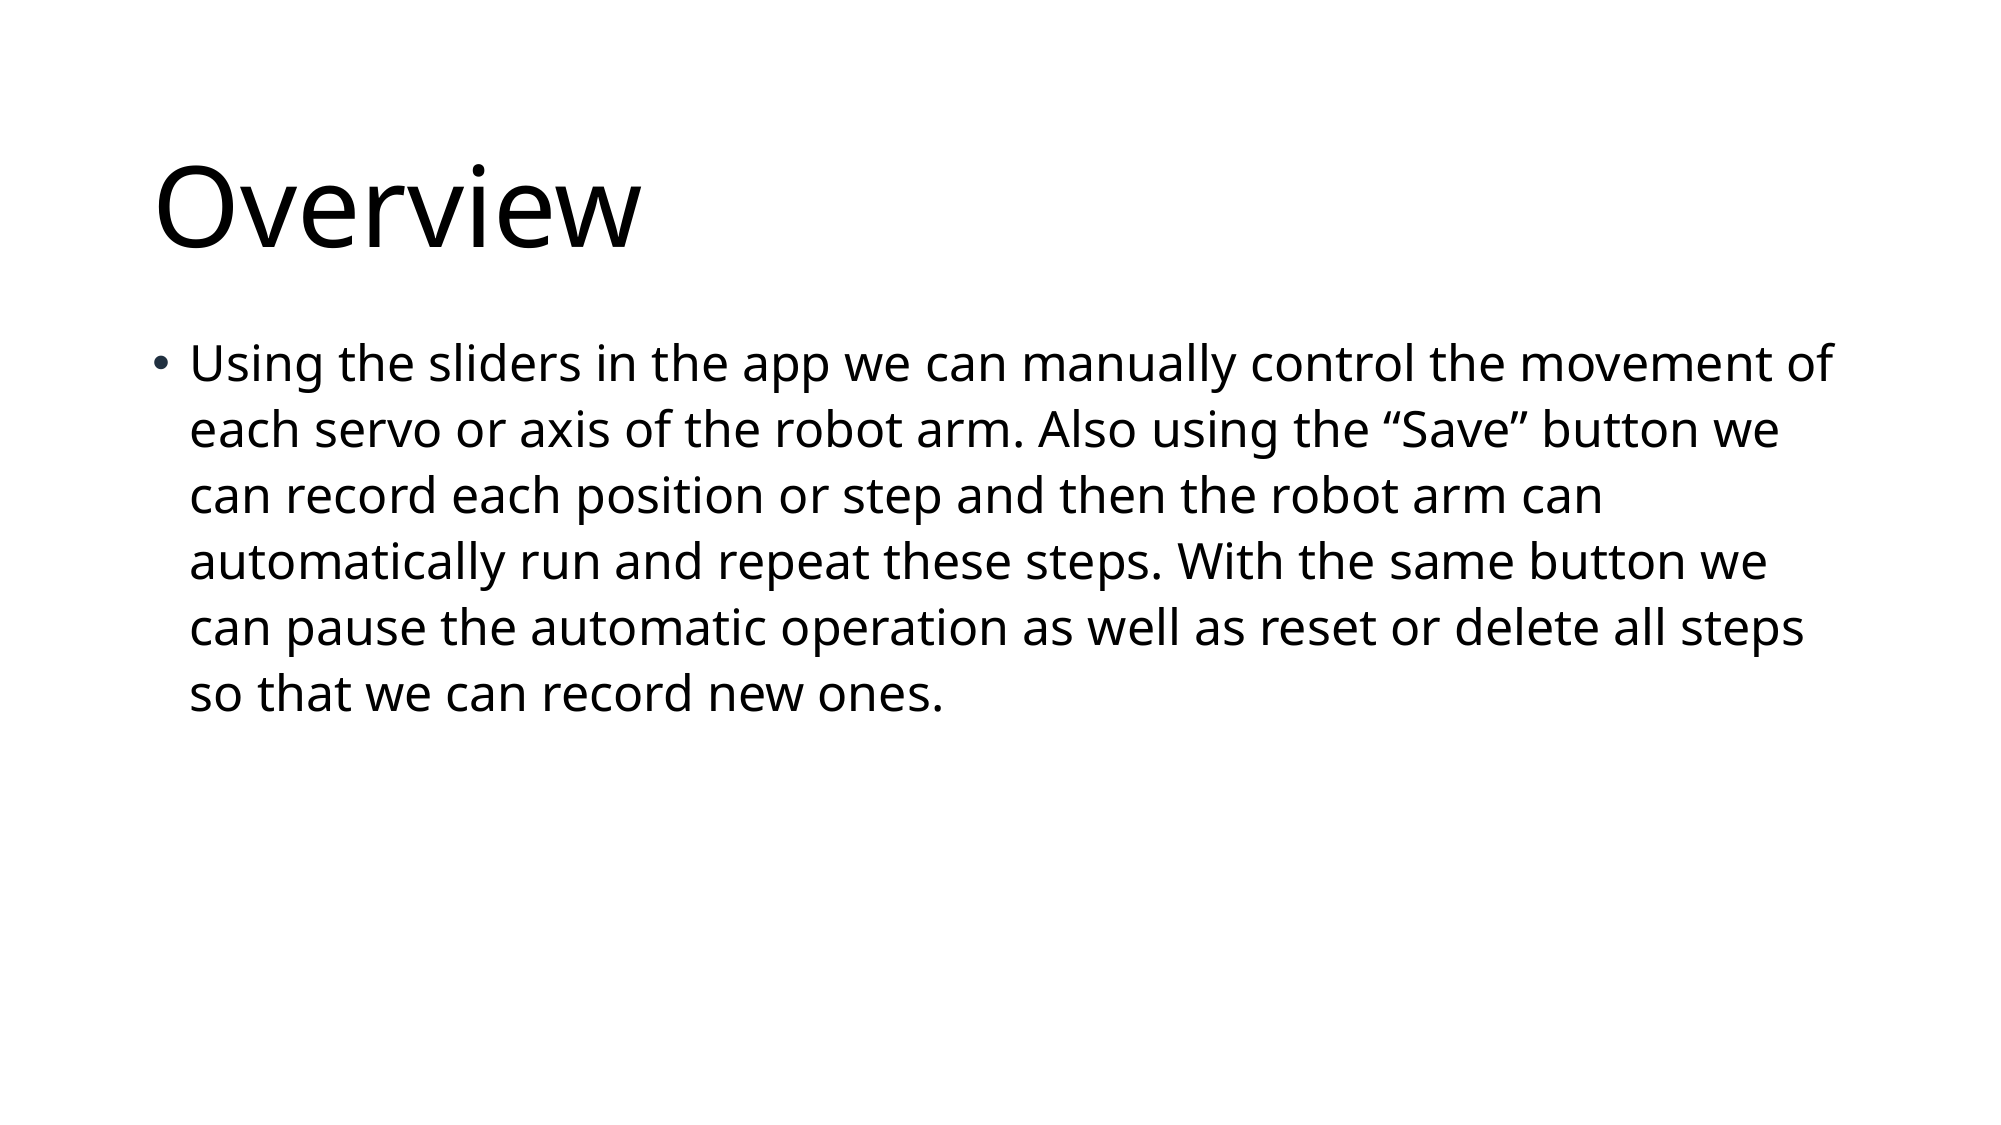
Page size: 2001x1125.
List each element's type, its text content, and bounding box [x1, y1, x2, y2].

title Overview [137, 59, 1863, 278]
list Using the sliders in the app we can manually control the movement of each servo or axis of the robot arm. Also using the “Save” button we can record each position or step and then the robot arm can automatically run and repeat these steps. With the same button we can pause the automatic operation as well as reset or delete all steps so that we can record new ones. [137, 318, 1863, 1014]
